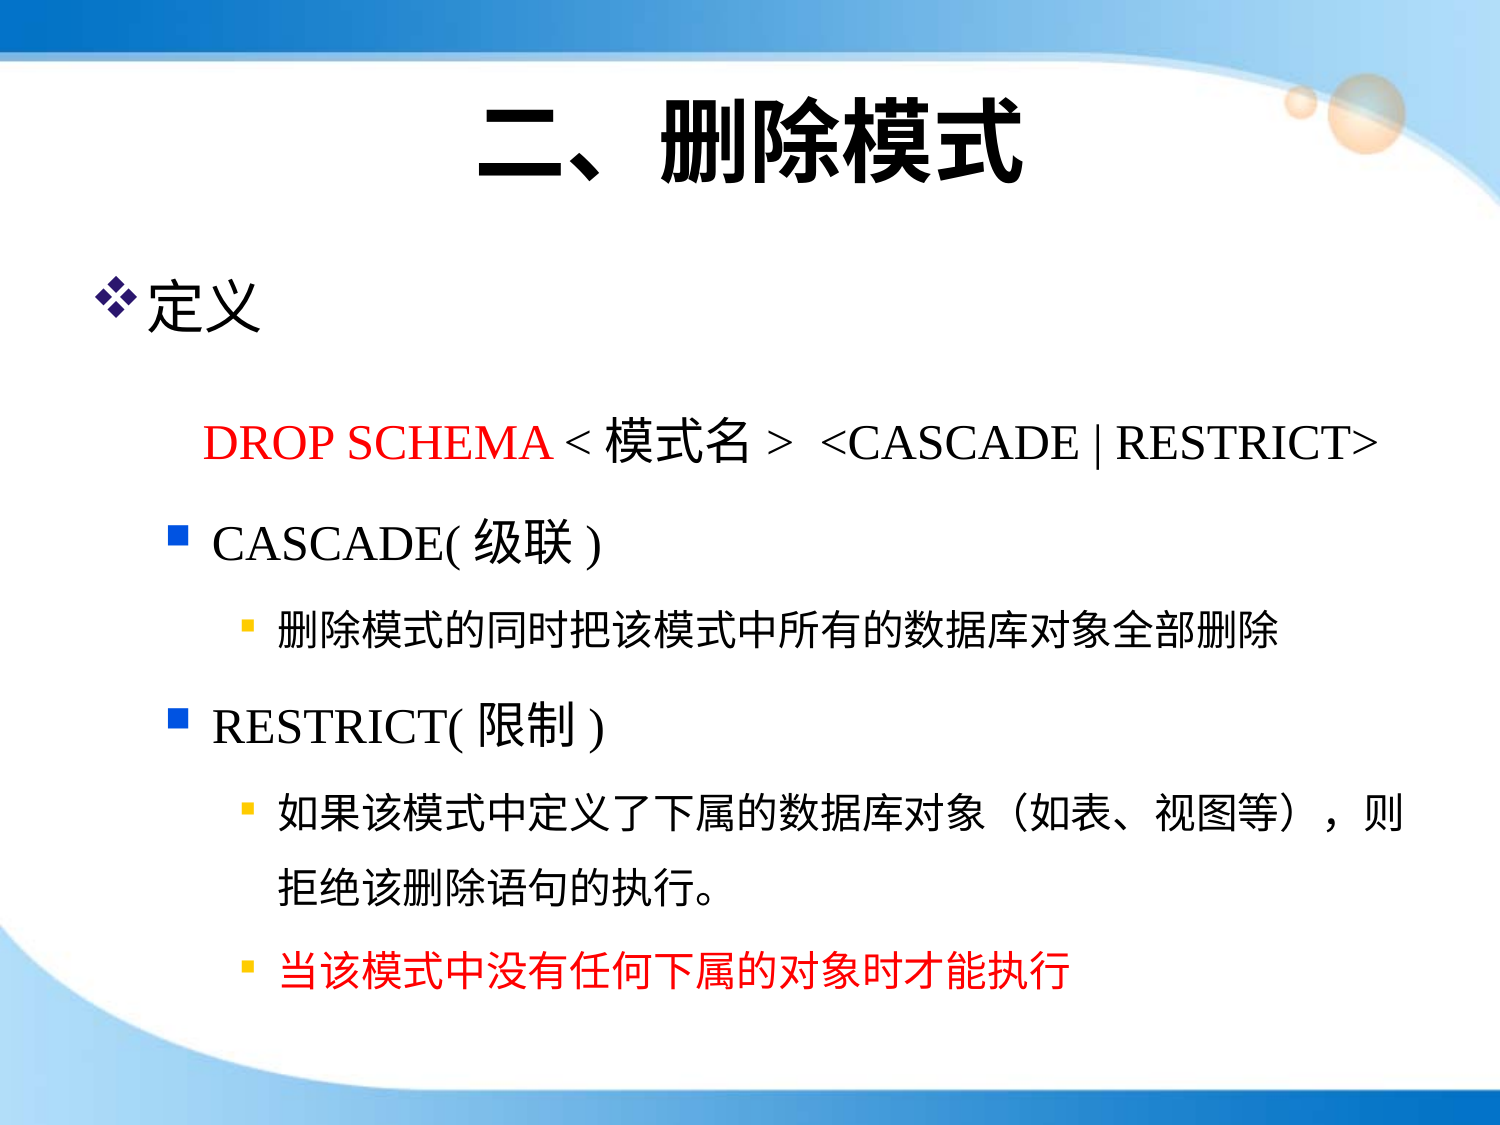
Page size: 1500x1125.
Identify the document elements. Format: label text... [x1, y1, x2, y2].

list 定义 DROP SCHEMA <模式名> <CASCADE | RESTRICT> CASCADE(级联) 删除模式的同时把该模式中所有的数据库对象全部删除 RESTRICT(限制) 如果该模式中定义了下属的数据库对象（如表、视图等），则拒绝该删除语句的执行。 当该模式中没有任何下属的对象时才能执行 [74, 262, 1426, 1069]
title 二、删除模式 [75, 45, 1425, 233]
picture [0, 0, 1500, 1125]
